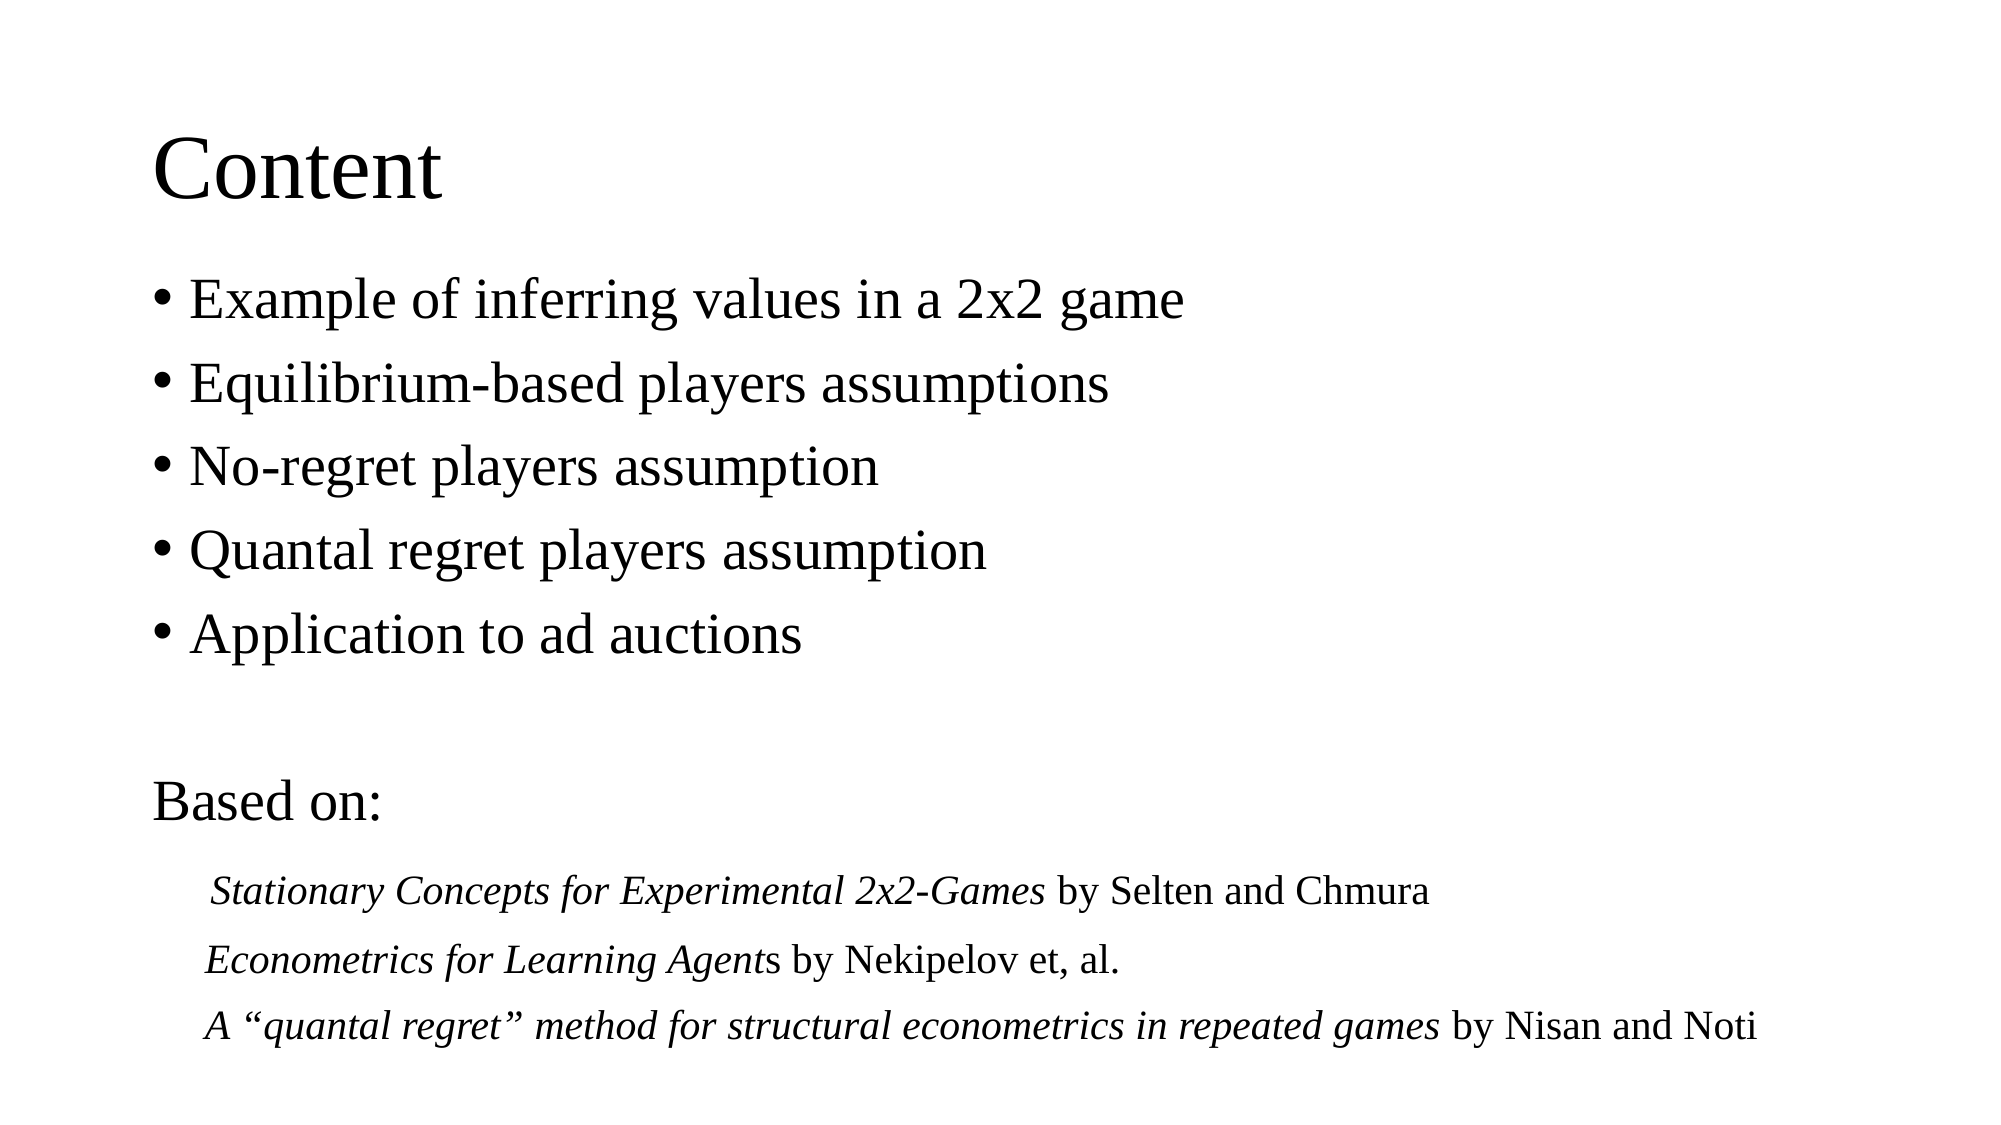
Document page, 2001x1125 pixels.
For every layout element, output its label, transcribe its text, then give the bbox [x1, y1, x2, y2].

title Content [137, 59, 1863, 260]
list Example of inferring values in a 2x2 game Equilibrium-based players assumptions No-regret players assumption Quantal regret players assumption Application to ad auctions Based on: Stationary Concepts for Experimental 2x2-Games by Selten and Chmura Econometrics for Learning Agents by Nekipelov et, al. A “quantal regret” method for structural econometrics in repeated games by Nisan and Noti [137, 260, 1863, 1078]
